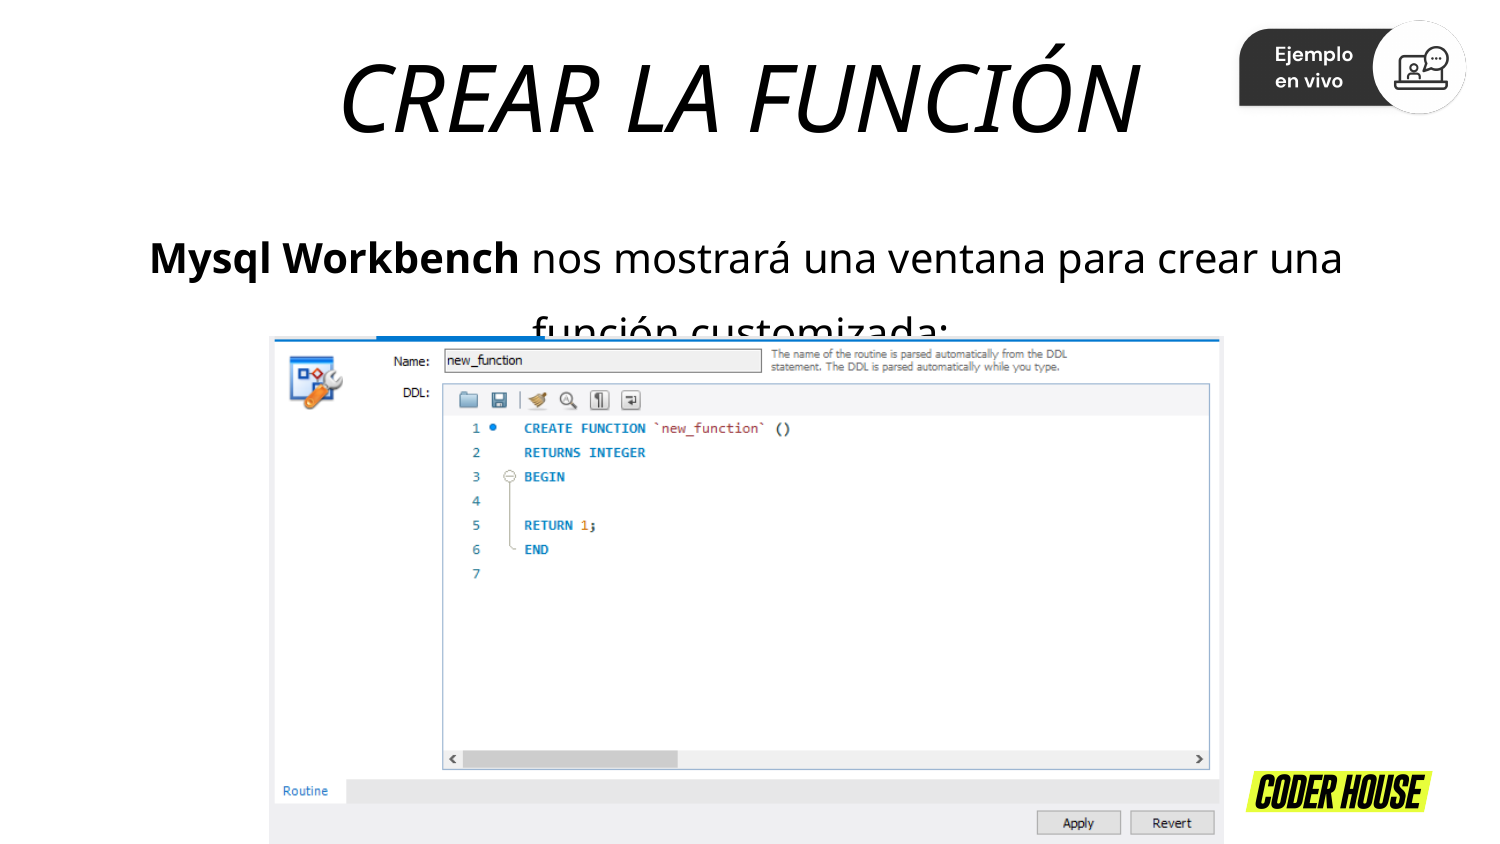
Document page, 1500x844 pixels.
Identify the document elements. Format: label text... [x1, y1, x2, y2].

picture [1241, 764, 1437, 819]
picture [269, 335, 1224, 844]
text_box CREAR LA FUNCIÓN [274, 23, 1204, 186]
picture [1217, 14, 1487, 120]
text_box Mysql Workbench nos mostrará una ventana para crear una función customizada: [57, 191, 1436, 713]
